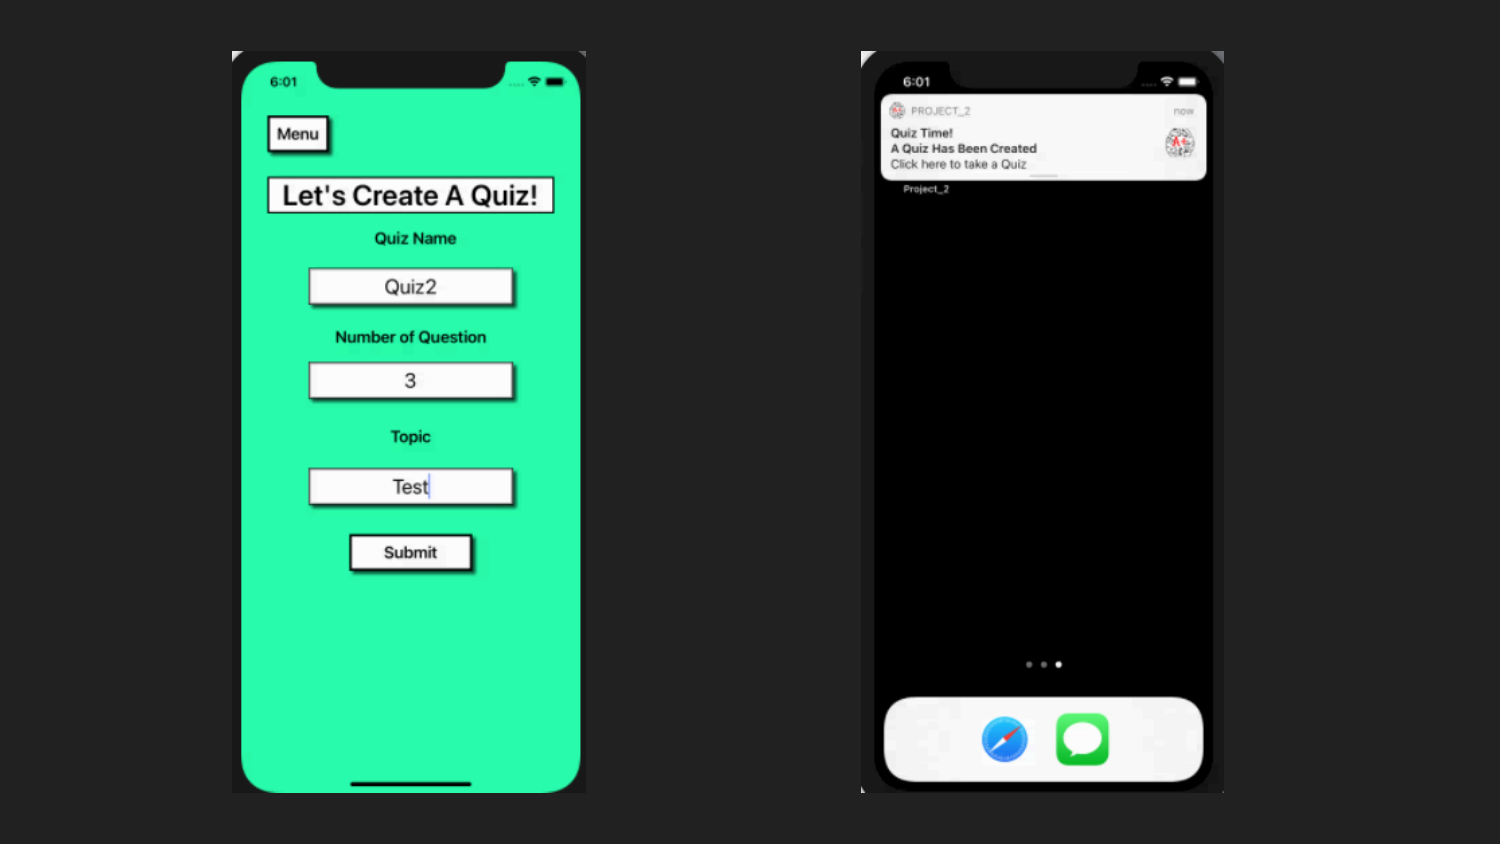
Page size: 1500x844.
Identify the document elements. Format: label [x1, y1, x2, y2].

picture [860, 50, 1224, 793]
picture [232, 50, 586, 793]
